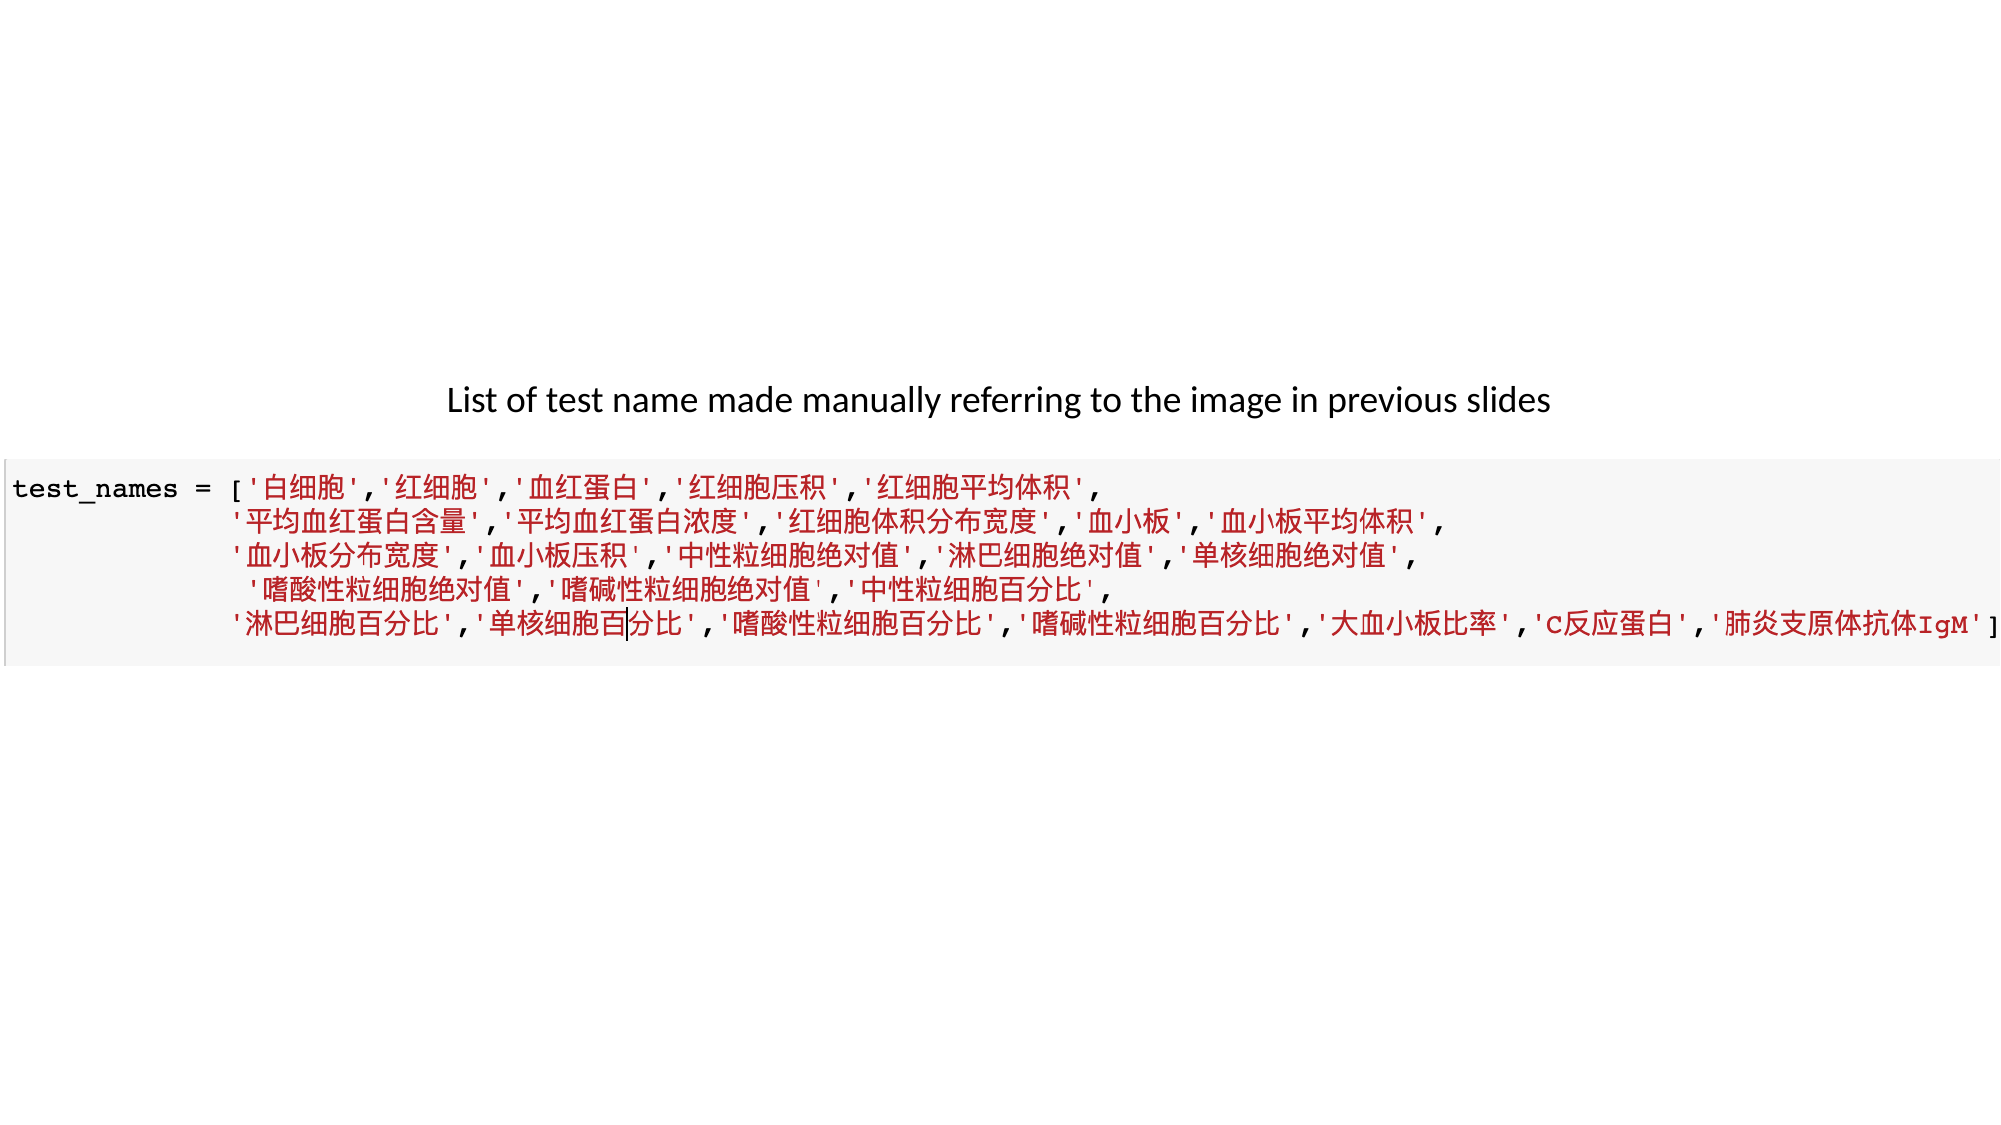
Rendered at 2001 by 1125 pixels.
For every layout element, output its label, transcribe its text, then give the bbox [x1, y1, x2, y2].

picture [0, 459, 2000, 666]
text_box List of test name made manually referring to the image in previous slides [432, 367, 1568, 428]
